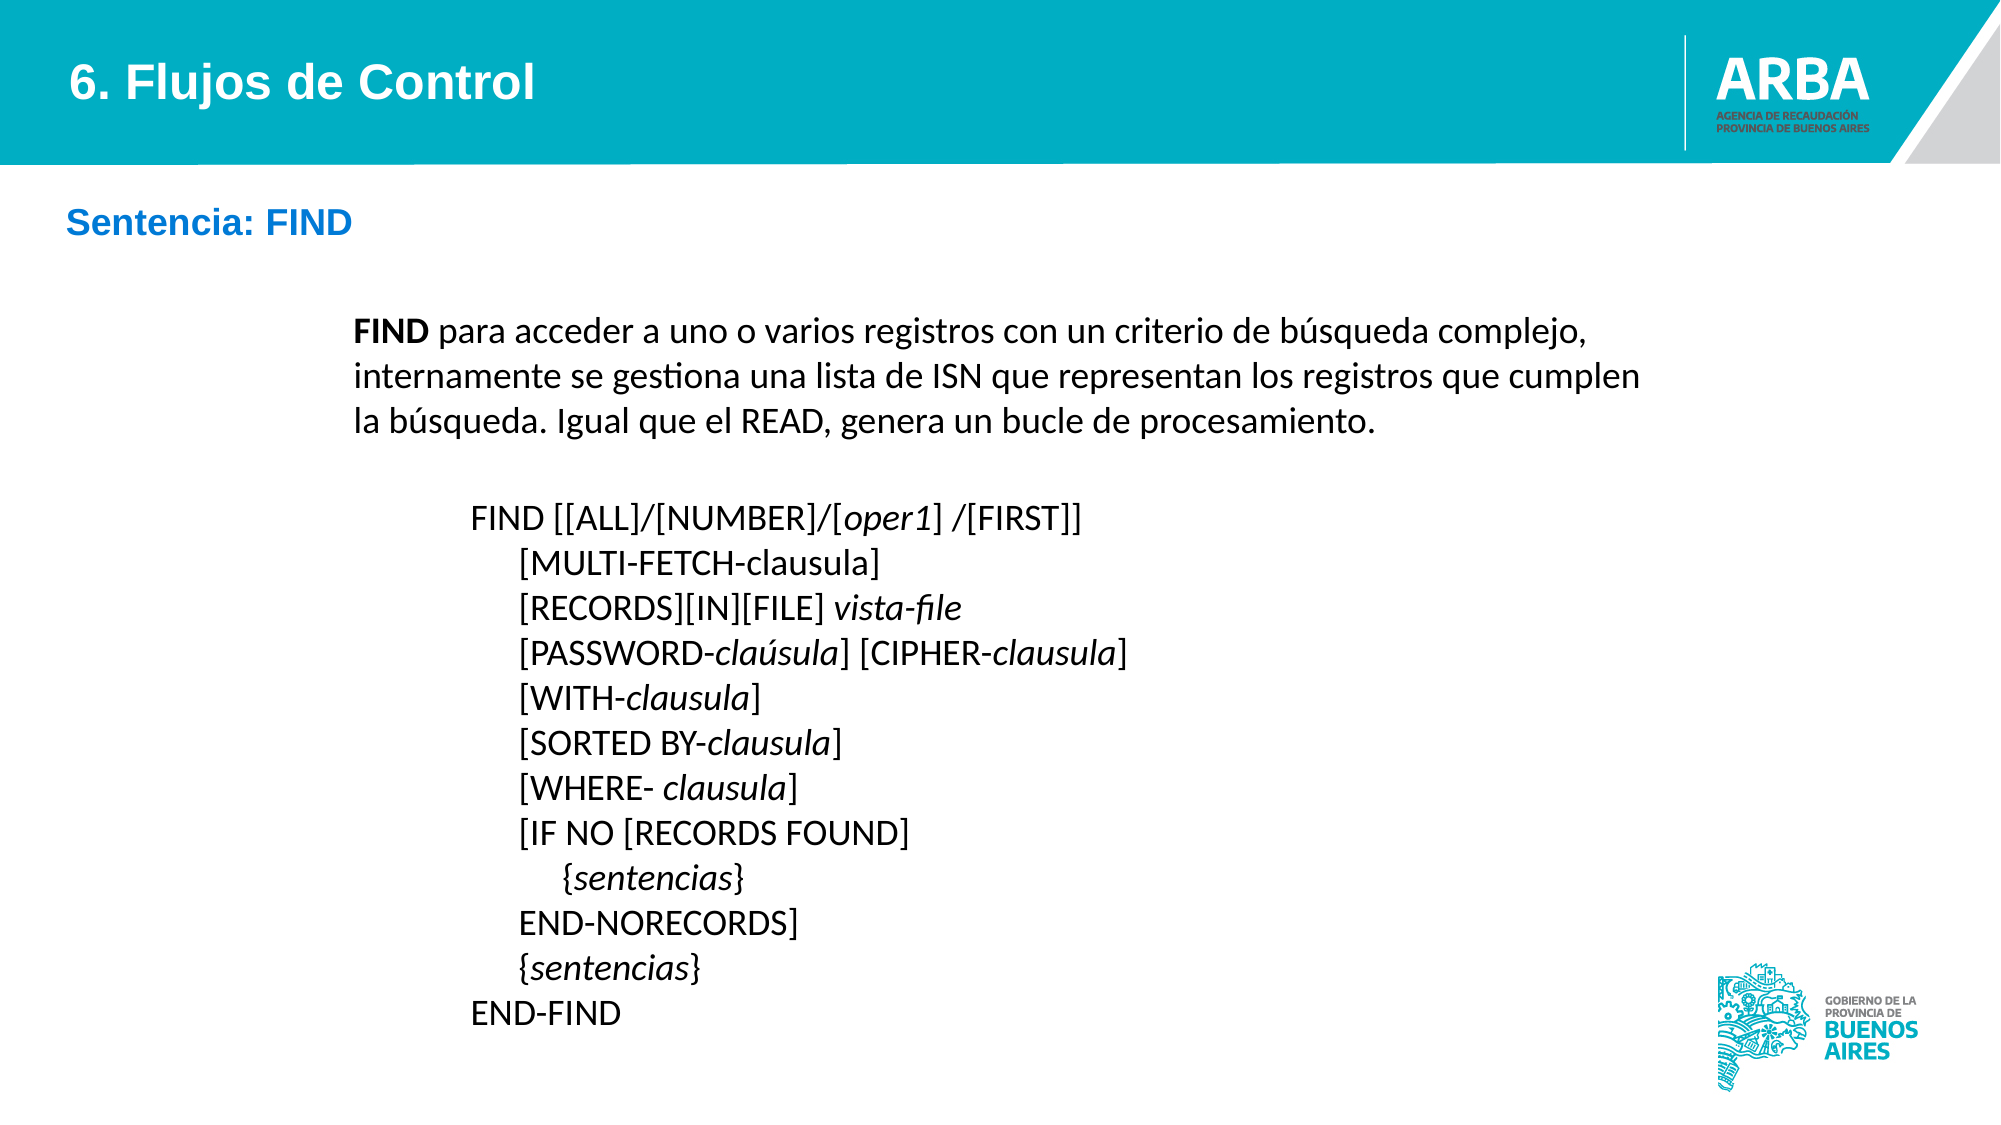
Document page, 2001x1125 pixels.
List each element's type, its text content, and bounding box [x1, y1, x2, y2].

list FIND para acceder a uno o varios registros con un criterio de búsqueda complejo, internamente se gestiona una lista de ISN que representan los registros que cumplen la búsqueda. Igual que el READ, genera un bucle de procesamiento. FIND [[ALL]/[NUMBER]/[oper1] /[FIRST]] [MULTI-FETCH-clausula] [RECORDS][IN][FILE] vista-file [PASSWORD-claúsula] [CIPHER-clausula] [WITH-clausula] [SORTED BY-clausula] [WHERE- clausula] [IF NO [RECORDS FOUND] {sentencias} END-NORECORDS] {sentencias} END-FIND [332, 298, 1670, 1032]
picture [0, 0, 2001, 1125]
text_box Sentencia: FIND [51, 190, 2000, 251]
text_box 6. Flujos de Control [55, 42, 1393, 118]
